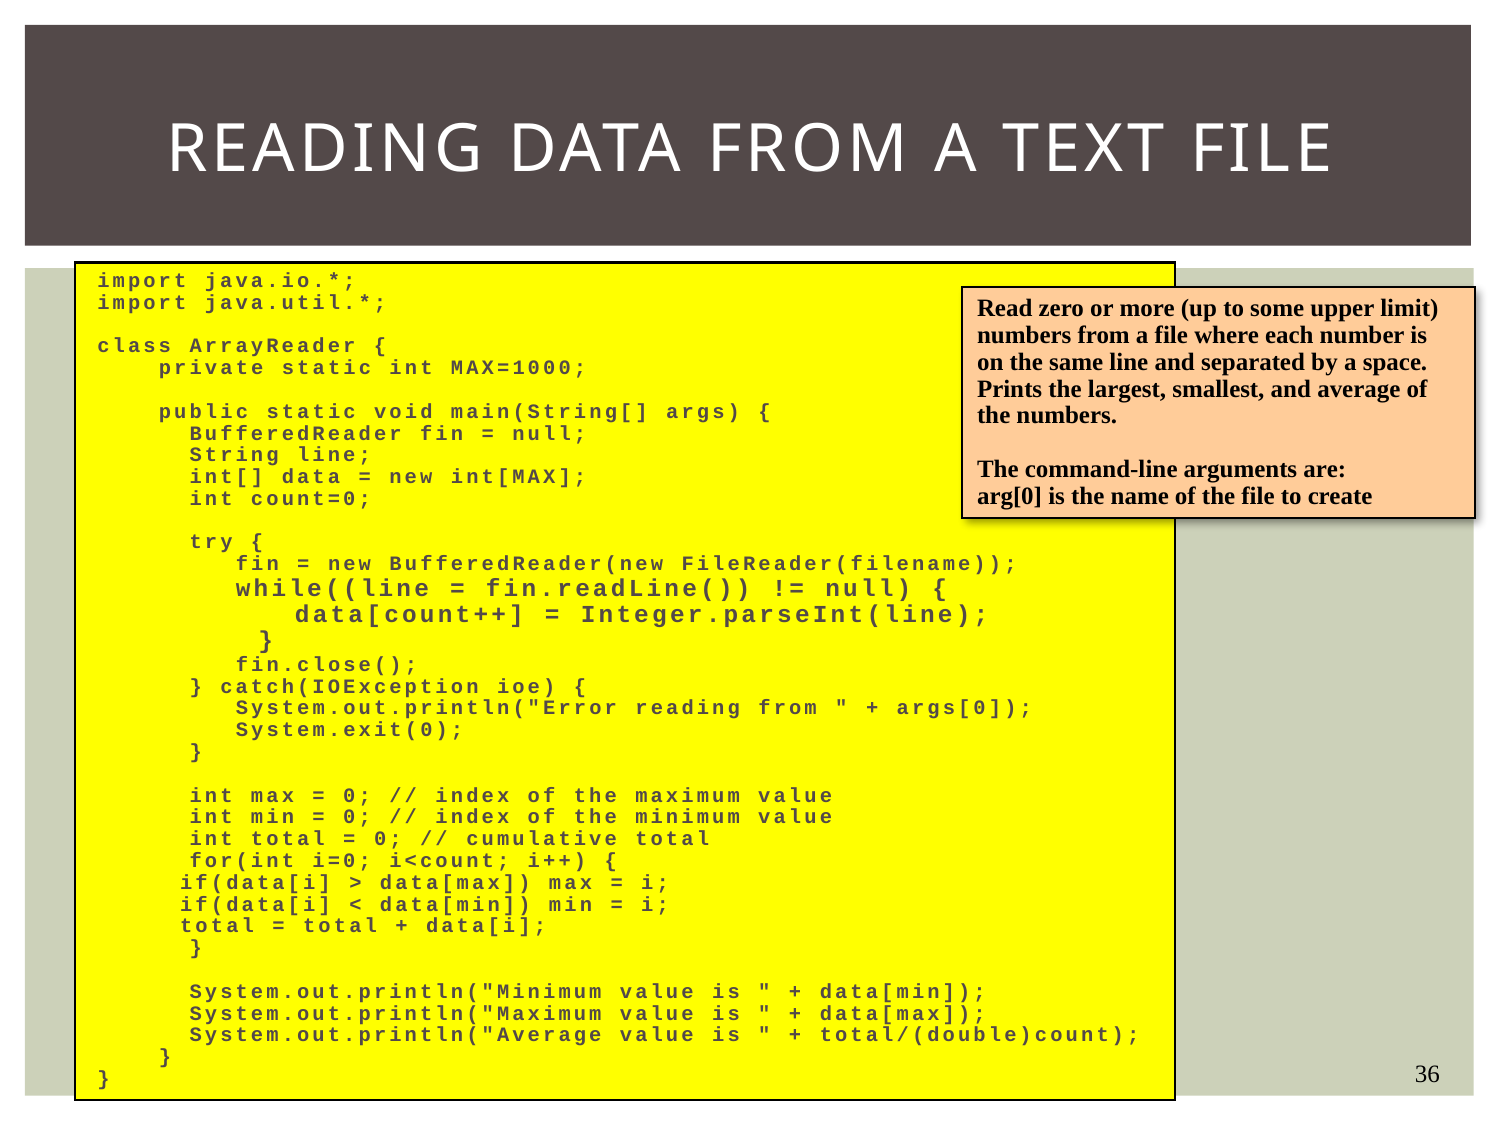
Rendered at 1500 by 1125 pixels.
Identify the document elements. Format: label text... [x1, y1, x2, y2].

title Reading Data From A Text File [62, 58, 1438, 232]
text_box Read zero or more (up to some upper limit) numbers from a file where each number is on the same line and separated by a space. Prints the largest, smallest, and average of the numbers. The command-line arguments are: arg[0] is the name of the file to create [962, 287, 1475, 518]
list import java.io.*; import java.util.*; class ArrayReader { private static int MAX=1000; public static void main(String[] args) { BufferedReader fin = null; String line; int[] data = new int[MAX]; int count=0; try { fin = new BufferedReader(new FileReader(filename)); while((line = fin.readLine()) != null) { data[count++] = Integer.parseInt(line); } fin.close(); } catch(IOException ioe) { System.out.println("Error reading from " + args[0]); System.exit(0); } int max = 0; // index of the maximum value int min = 0; // index of the minimum value int total = 0; // cumulative total for(int i=0; i<count; i++) { if(data[i] > data[max]) max = i; if(data[i] < data[min]) min = i; total = total + data[i]; } System.out.println("Minimum value is " + data[min]); System.out.println("Maximum value is " + data[max]); System.out.println("Average value is " + total/(double)count); } } [75, 262, 1175, 1100]
